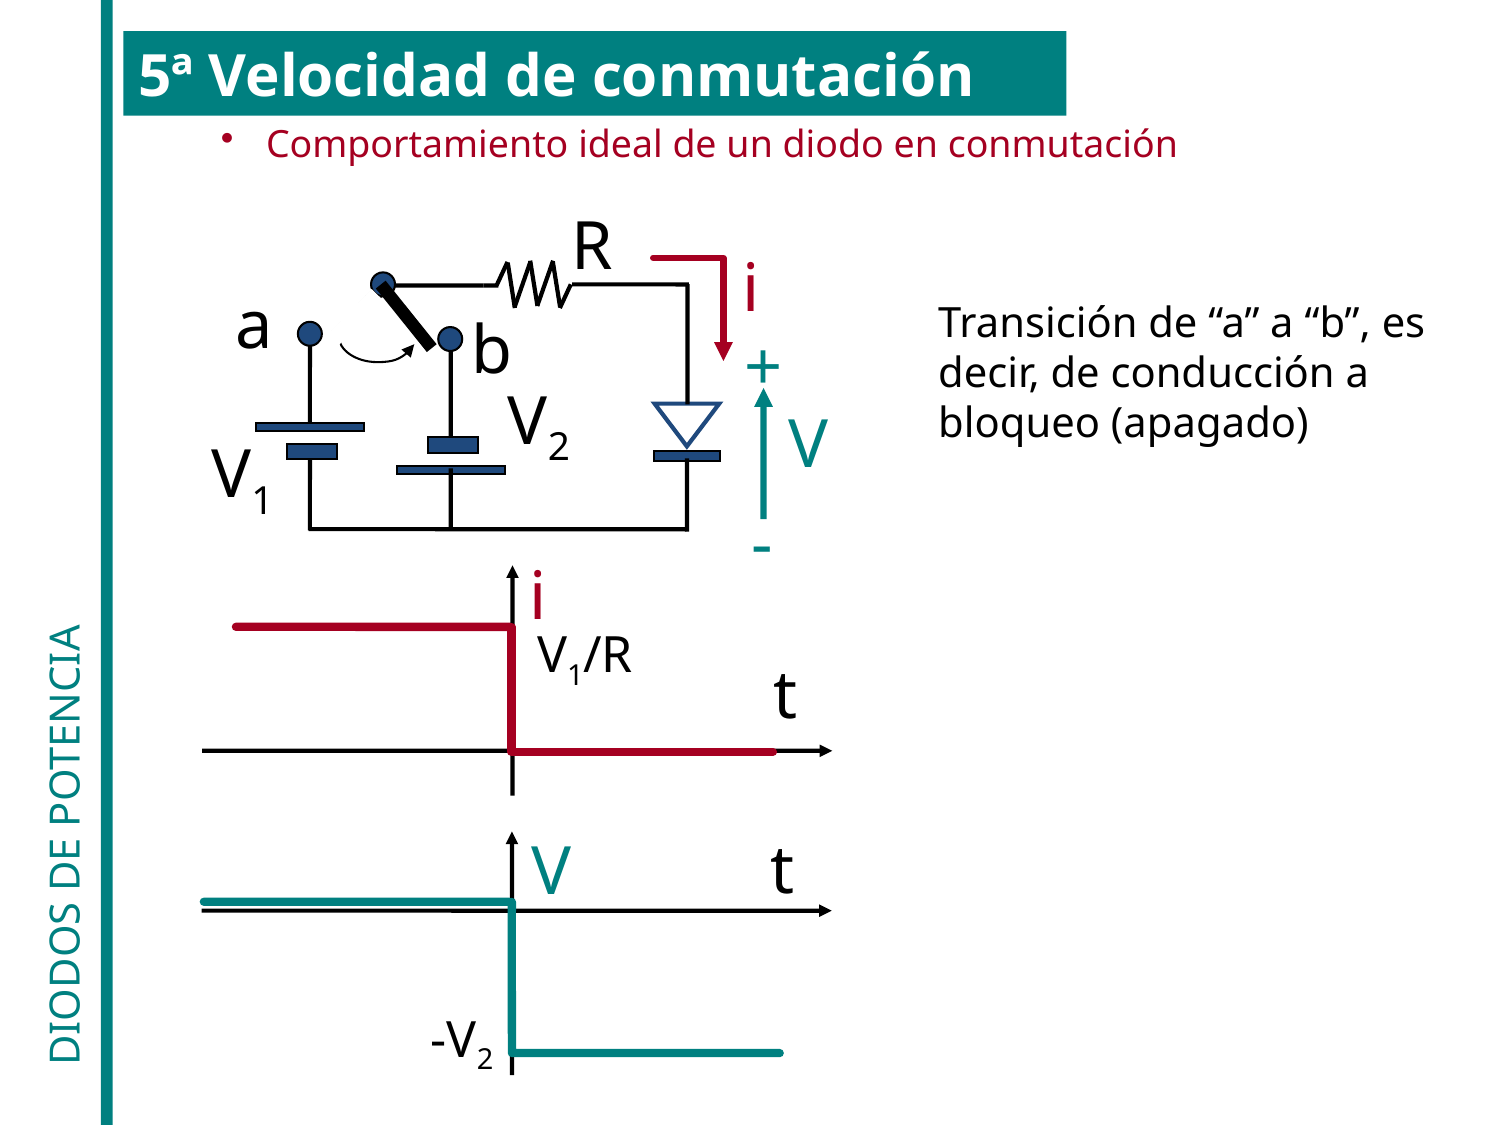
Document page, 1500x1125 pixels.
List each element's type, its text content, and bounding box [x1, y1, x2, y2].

text_box 5ª Velocidad de conmutación [123, 31, 1067, 116]
text_box Comportamiento ideal de un diodo en conmutación [206, 112, 1194, 172]
text_box Transición de “a” a “b”, es decir, de conducción a bloqueo (apagado) [923, 288, 1446, 454]
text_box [201, 545, 833, 1076]
text_box DIODOS DE POTENCIA [30, 28, 96, 1081]
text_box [338, 283, 433, 363]
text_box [509, 626, 780, 1054]
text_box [192, 194, 847, 589]
text_box [100, 0, 113, 1125]
